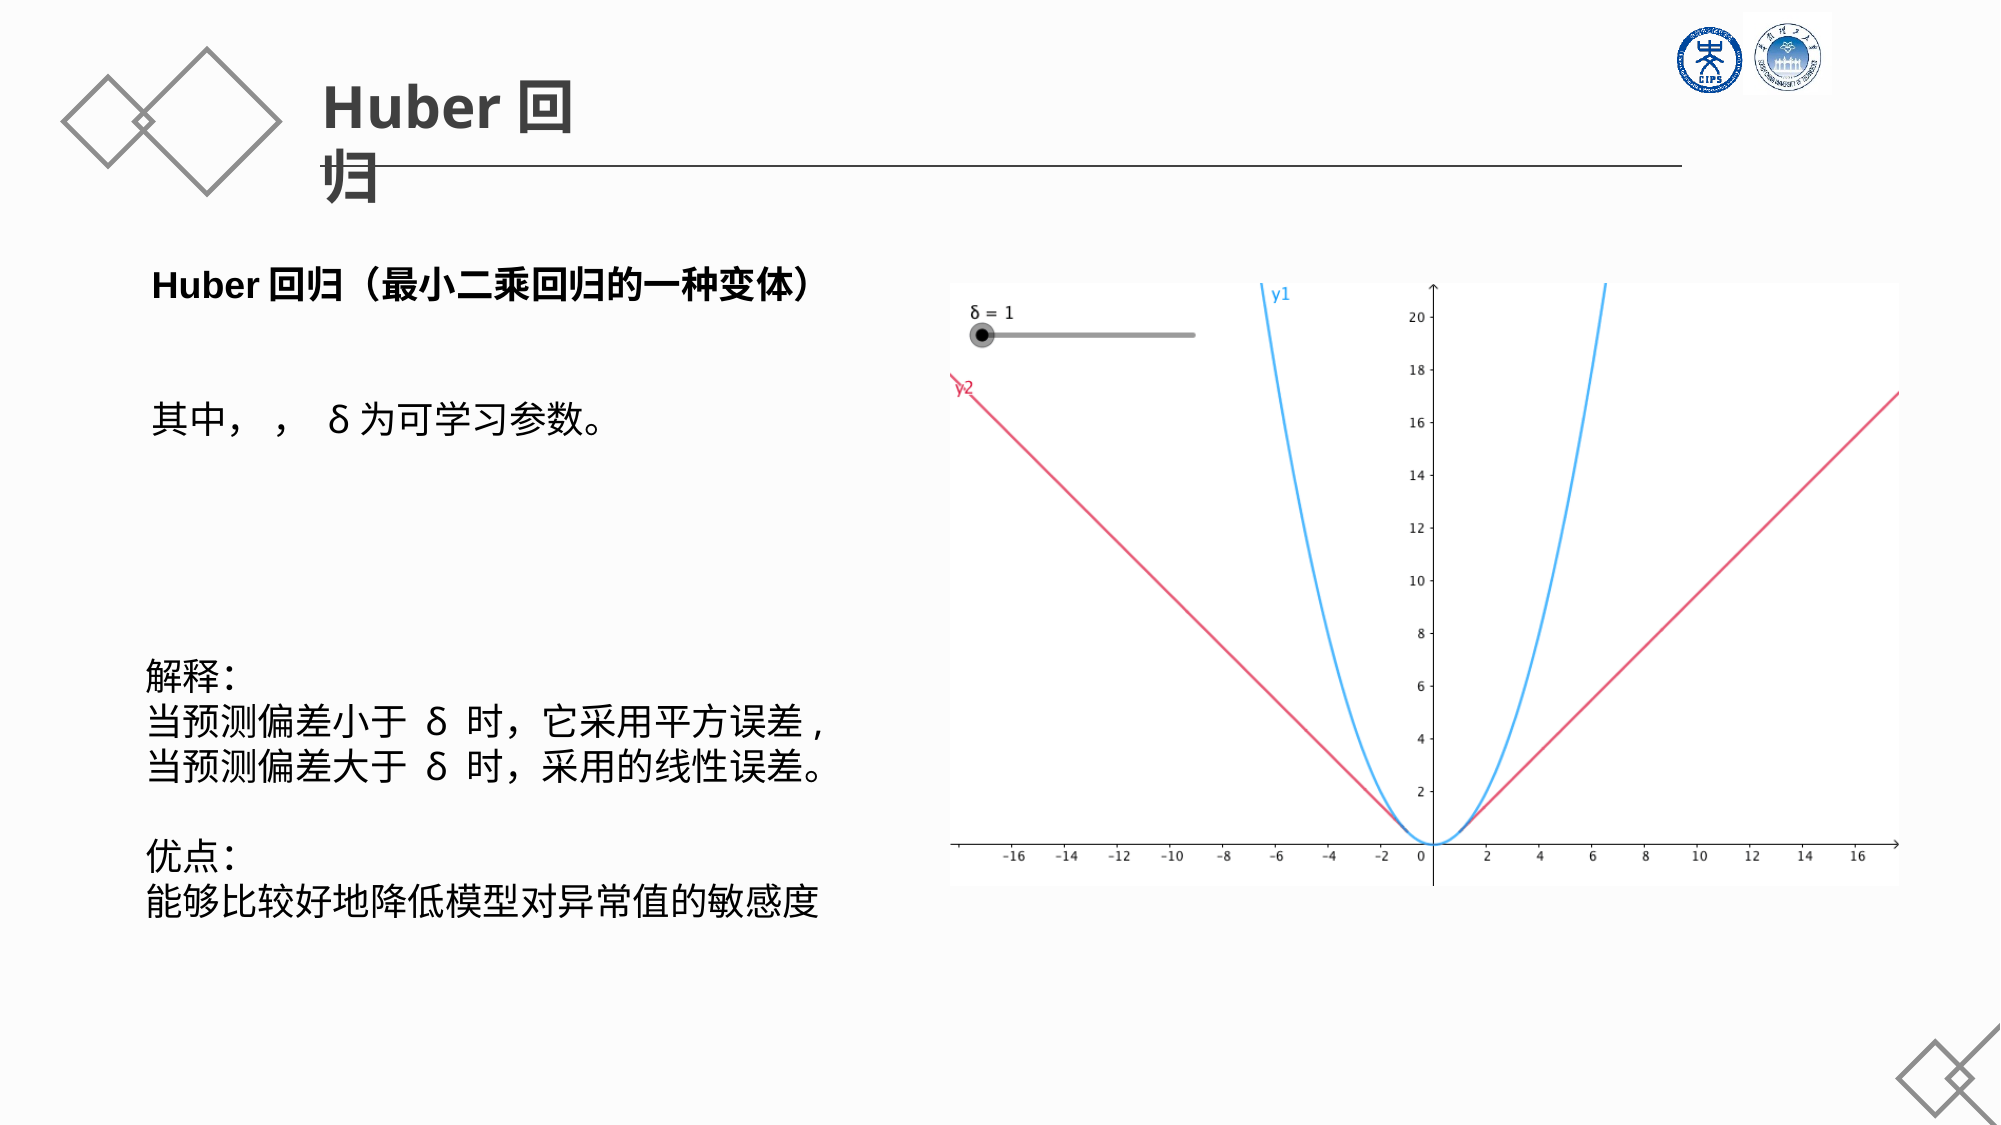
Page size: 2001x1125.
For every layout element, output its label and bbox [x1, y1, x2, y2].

picture [1675, 12, 1832, 95]
picture [950, 283, 1899, 886]
text_box [63, 49, 2000, 1125]
